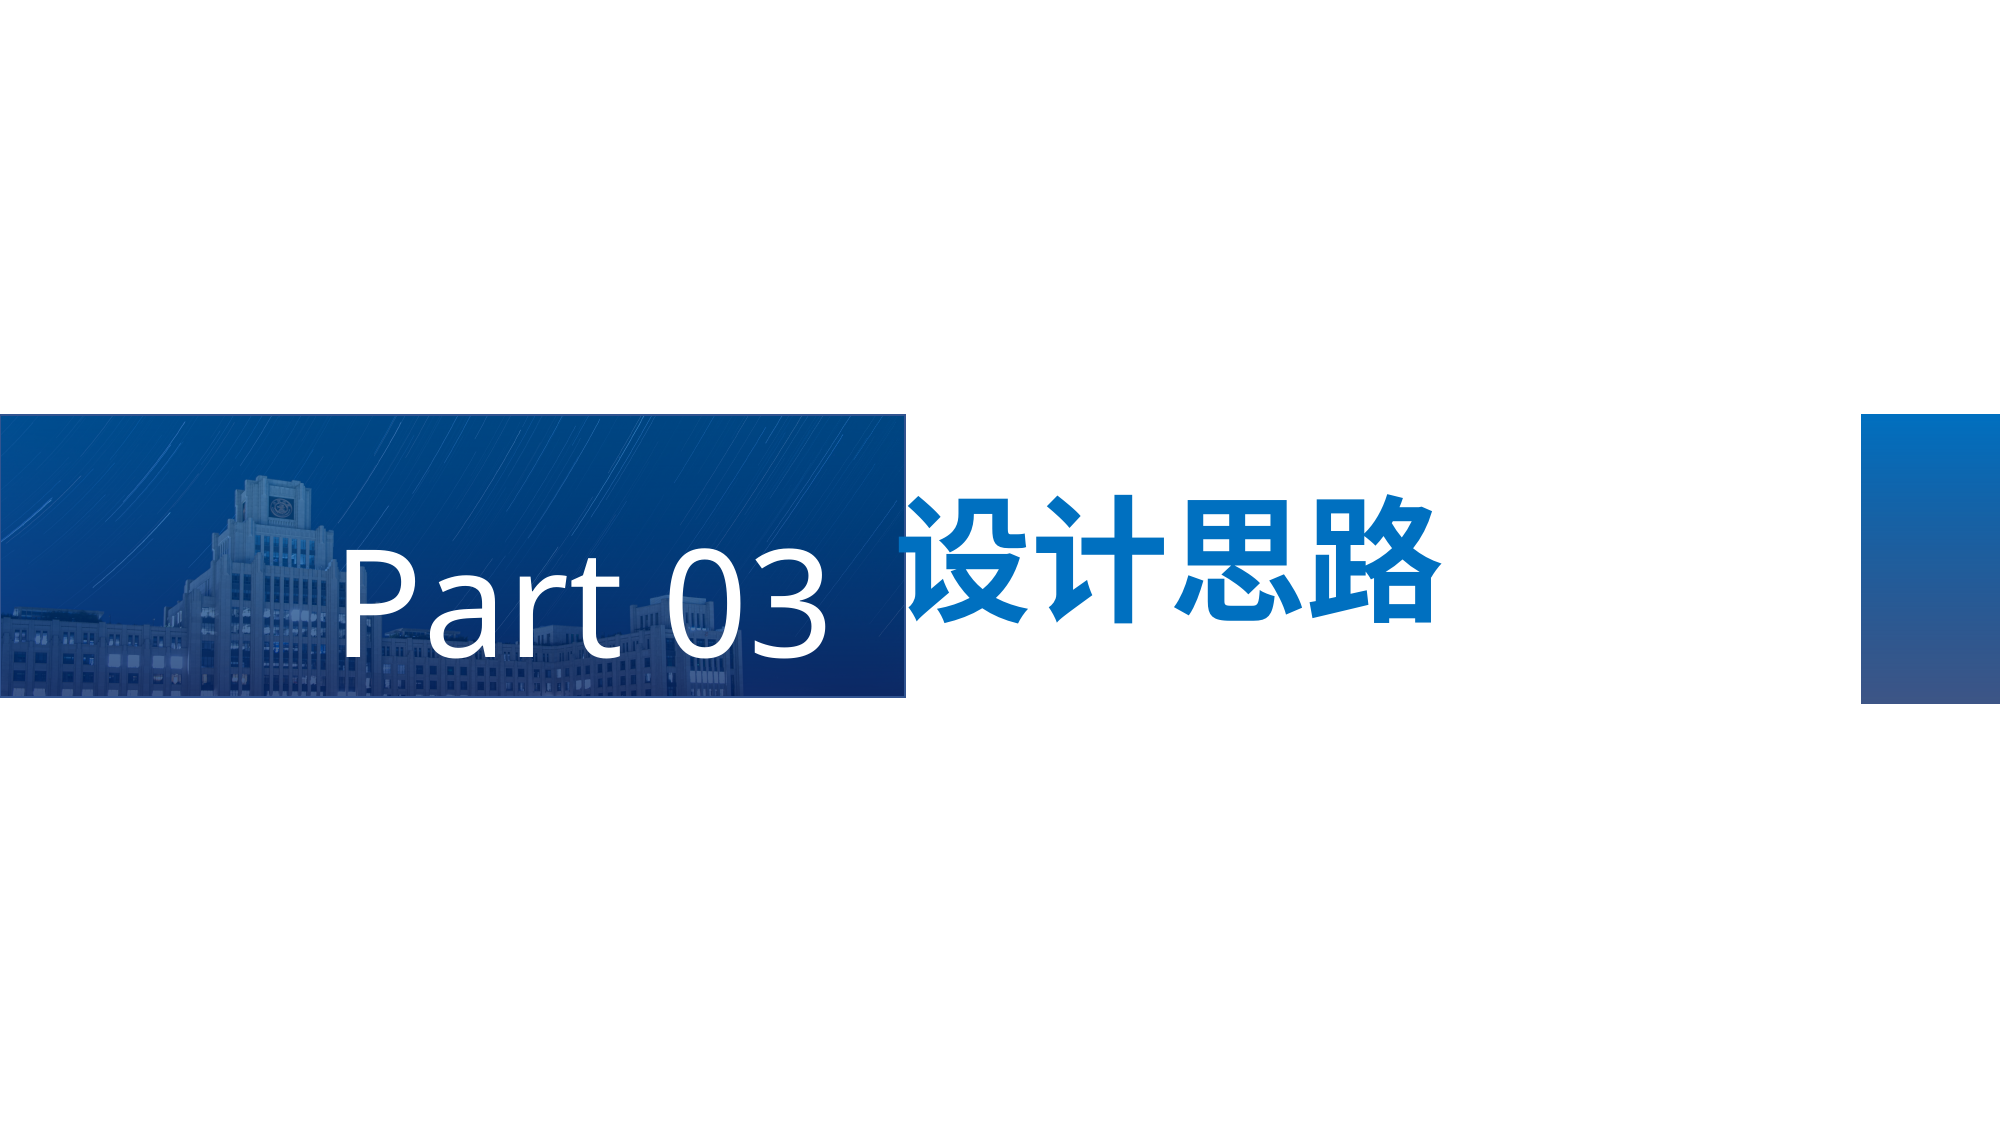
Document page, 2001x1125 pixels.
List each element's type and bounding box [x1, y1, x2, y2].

text_box [0, 414, 2000, 704]
